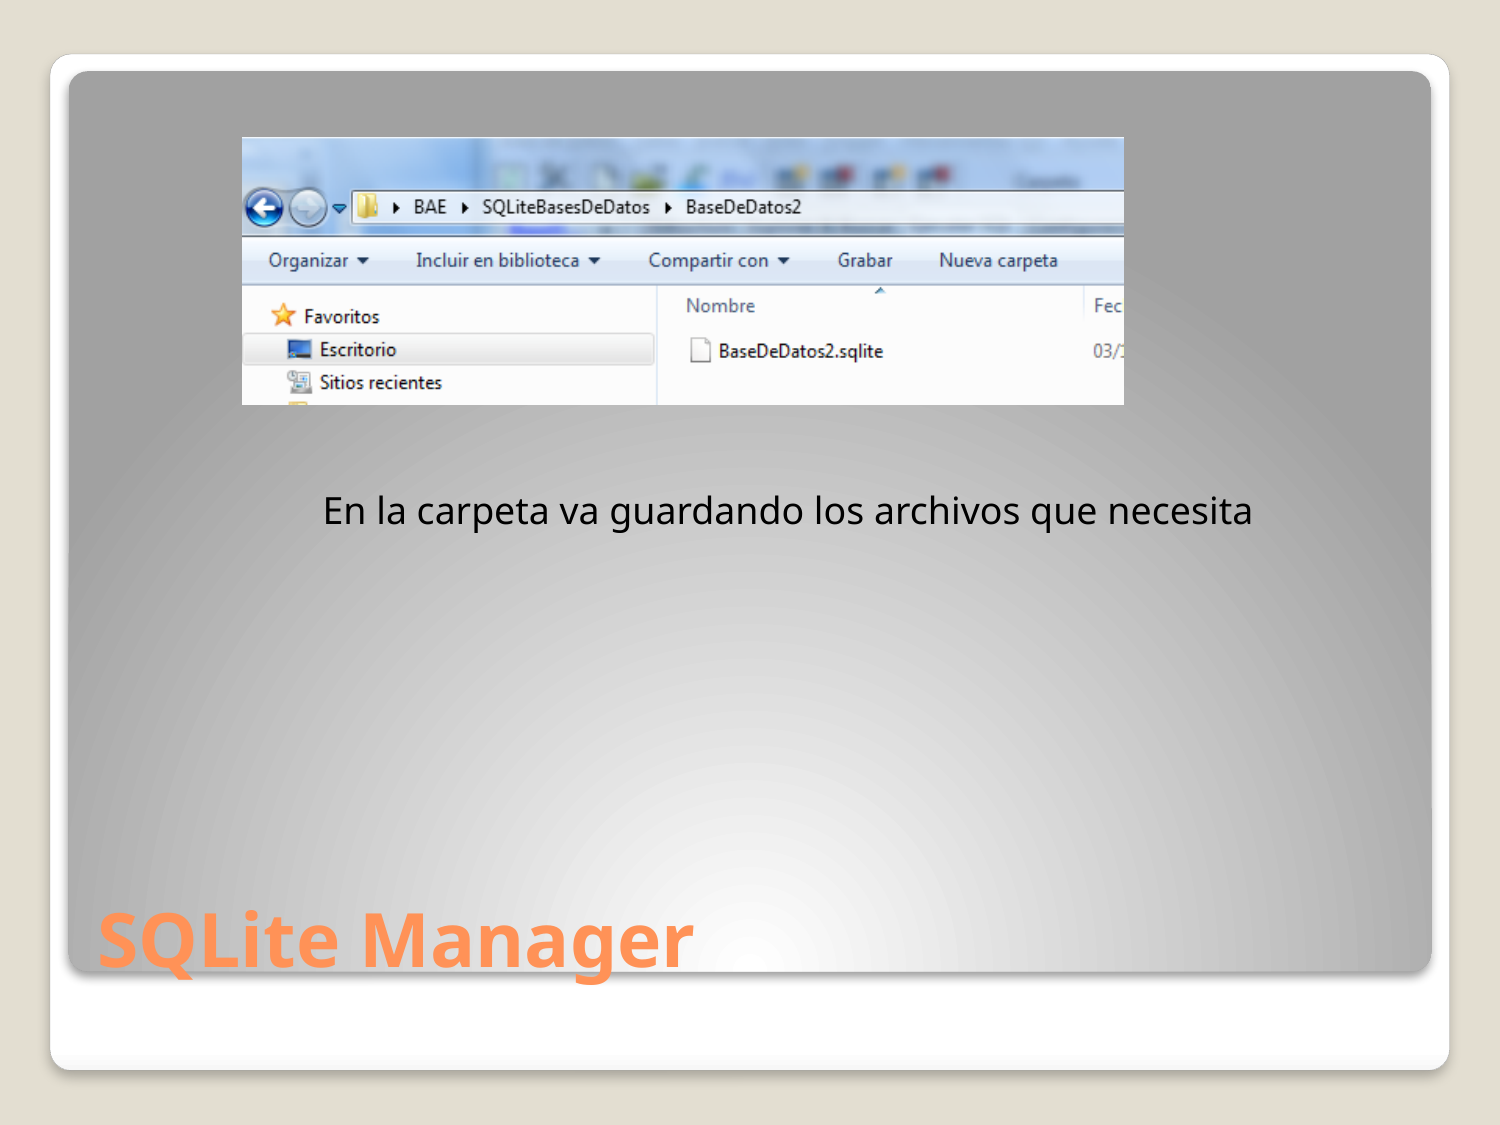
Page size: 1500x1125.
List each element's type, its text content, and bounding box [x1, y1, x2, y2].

title SQLite Manager [82, 817, 1425, 991]
picture [241, 136, 1124, 405]
text_box En la carpeta va guardando los archivos que necesita [307, 479, 1270, 540]
